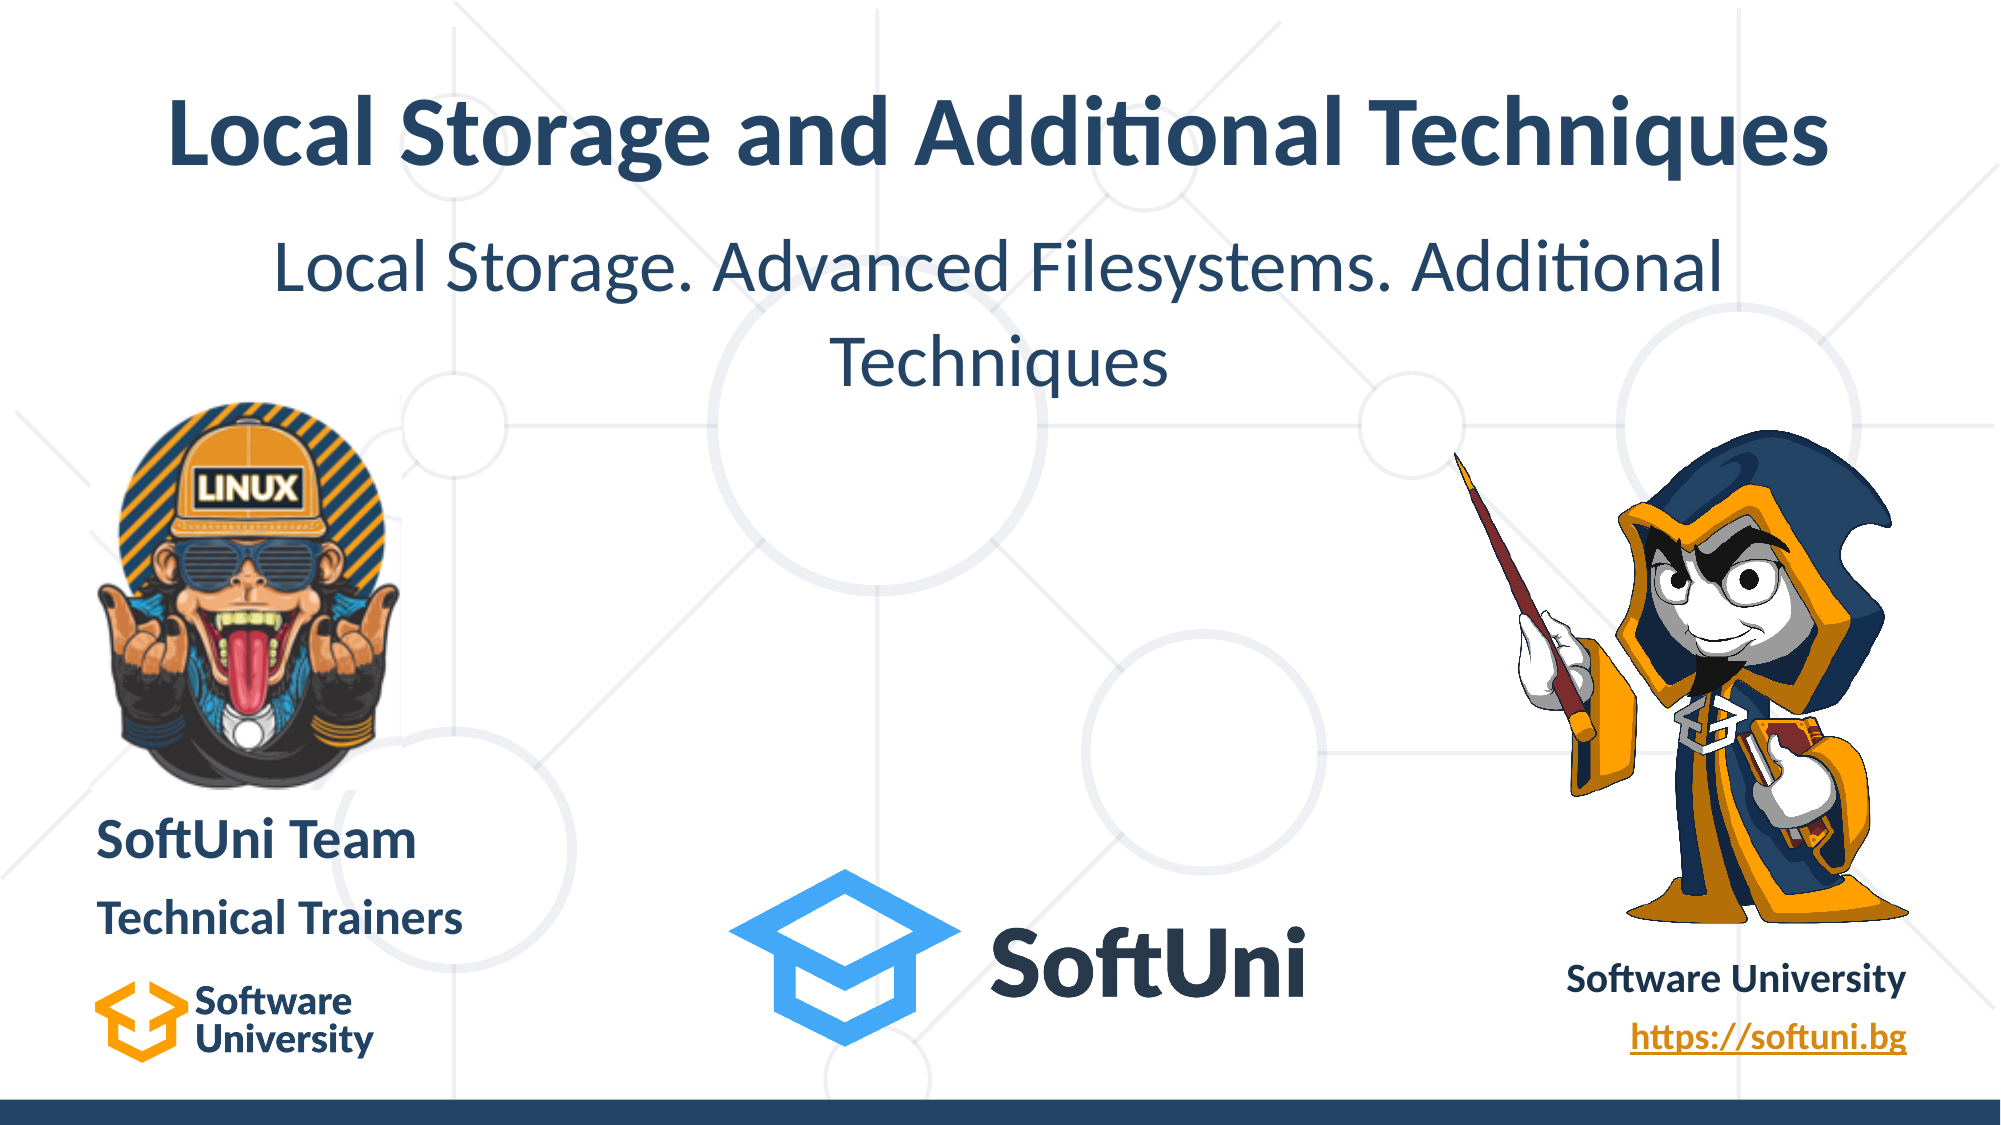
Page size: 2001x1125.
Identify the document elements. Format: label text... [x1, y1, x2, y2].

picture [90, 394, 403, 790]
list https://softuni.bg [1428, 1005, 1913, 1062]
picture [709, 850, 1325, 1064]
picture [83, 970, 384, 1074]
title Local Storage and Additional Techniques [90, 52, 1910, 198]
list SoftUni Team [90, 795, 580, 871]
list Technical Trainers [90, 876, 580, 950]
list Software University [1428, 944, 1913, 1005]
picture [1451, 428, 1910, 924]
subtitle Local Storage. Advanced Filesystems. Additional Techniques [90, 206, 1910, 423]
